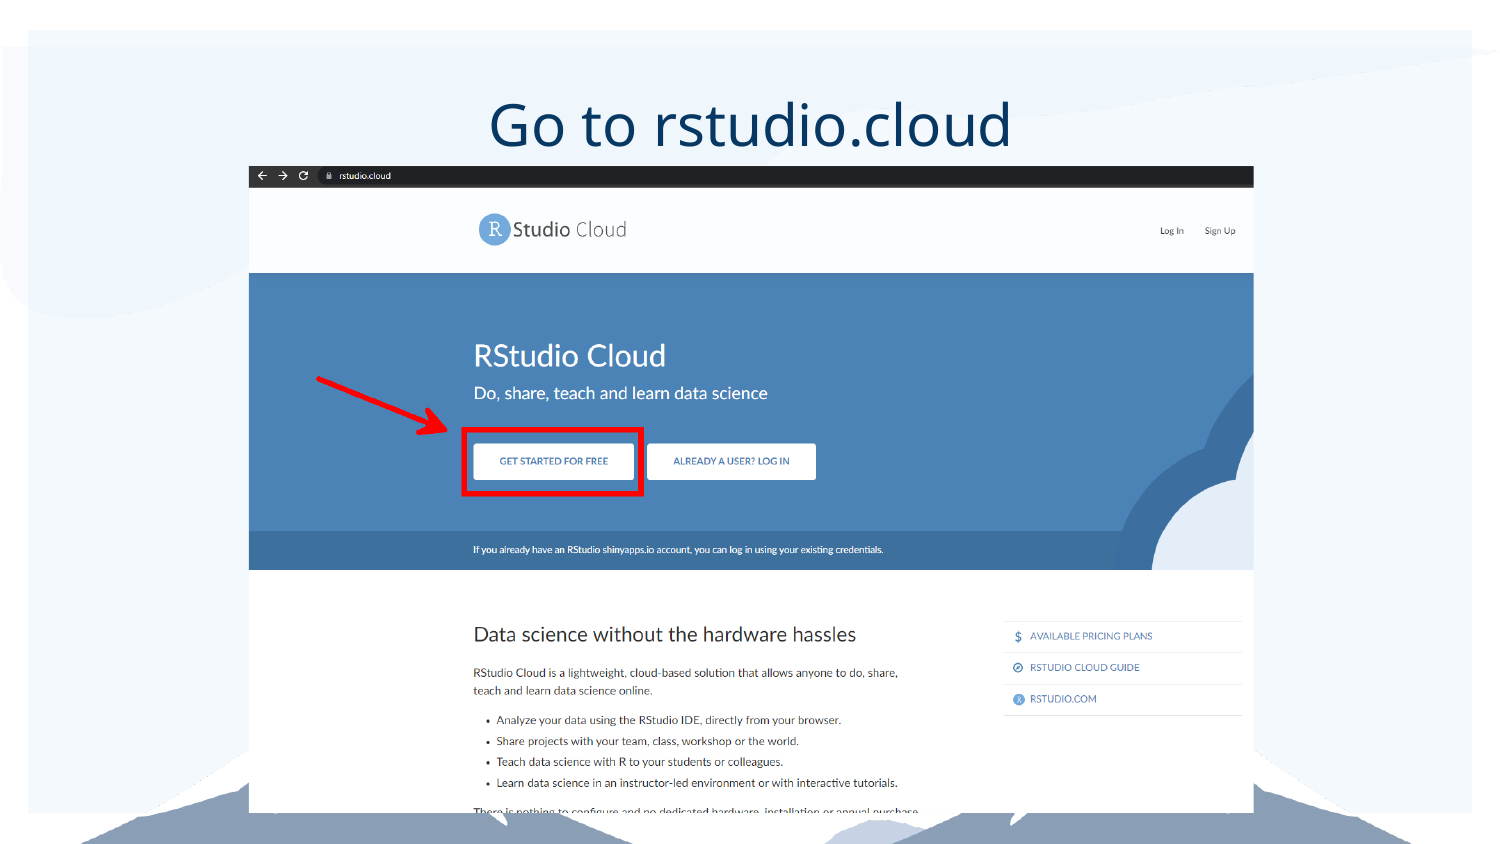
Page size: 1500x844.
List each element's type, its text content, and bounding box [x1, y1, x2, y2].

picture [0, 47, 1500, 844]
title Go to rstudio.cloud [112, 72, 1390, 167]
